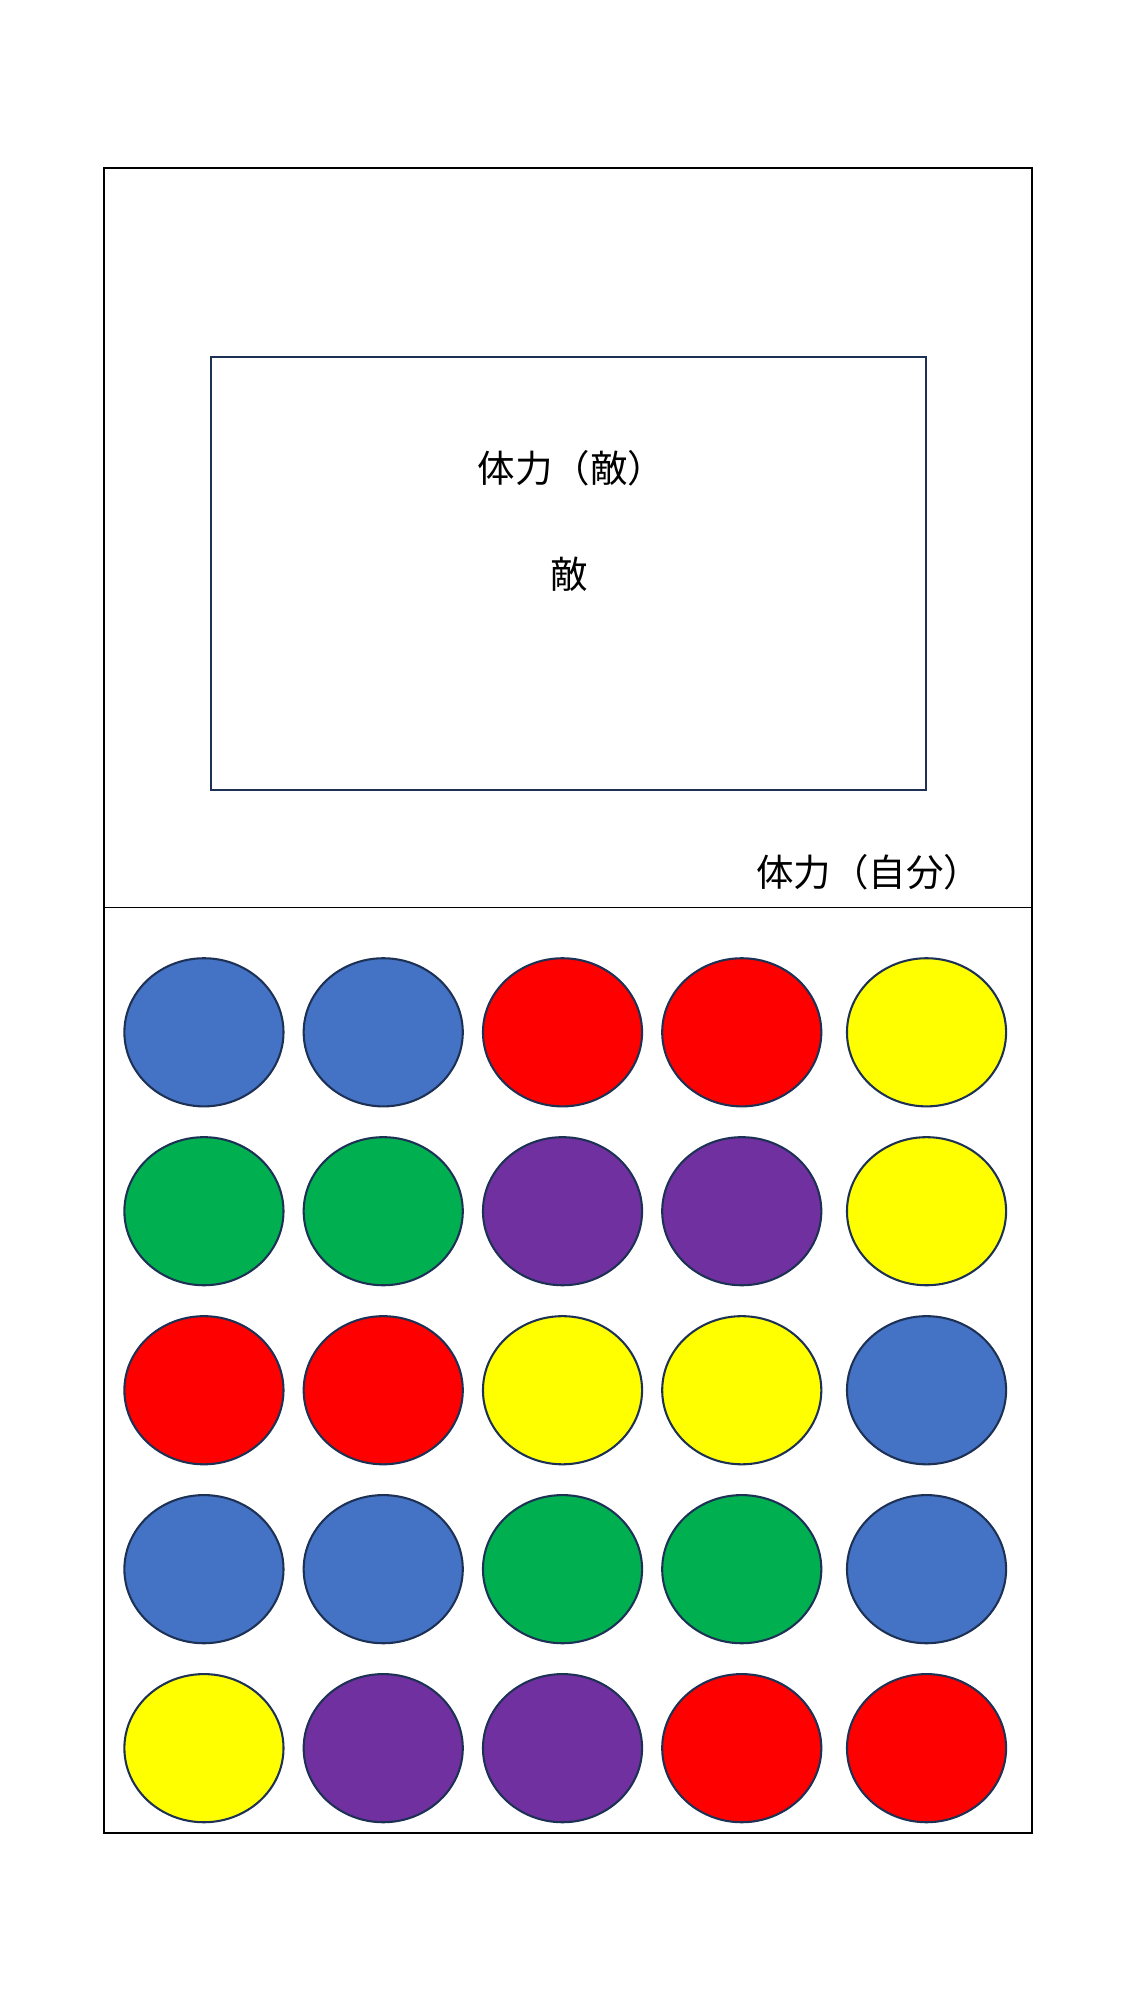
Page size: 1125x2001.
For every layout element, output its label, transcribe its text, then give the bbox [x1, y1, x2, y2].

text_box [123, 957, 285, 1108]
text_box [481, 1673, 644, 1824]
text_box [845, 1315, 1008, 1466]
text_box [302, 1136, 464, 1287]
text_box [302, 957, 464, 1108]
text_box [481, 1315, 644, 1466]
text_box [845, 1494, 1008, 1645]
text_box [481, 957, 644, 1108]
text_box [661, 1673, 823, 1824]
text_box [481, 1494, 644, 1645]
text_box [661, 957, 823, 1108]
text_box [123, 1673, 285, 1824]
text_box [661, 1494, 823, 1645]
text_box 敵 [210, 356, 927, 791]
text_box [302, 1494, 464, 1645]
text_box [661, 1315, 823, 1466]
text_box [123, 1136, 285, 1287]
text_box [302, 1315, 464, 1466]
text_box [302, 1673, 464, 1824]
text_box [845, 1136, 1008, 1287]
text_box [123, 1315, 285, 1466]
text_box 体力（自分） [741, 841, 1040, 901]
text_box [123, 1494, 285, 1645]
text_box [661, 1136, 823, 1287]
text_box [845, 957, 1008, 1108]
text_box [103, 167, 1033, 1834]
text_box [845, 1673, 1008, 1824]
text_box [481, 1136, 644, 1287]
text_box 体力（敵） [462, 437, 761, 498]
